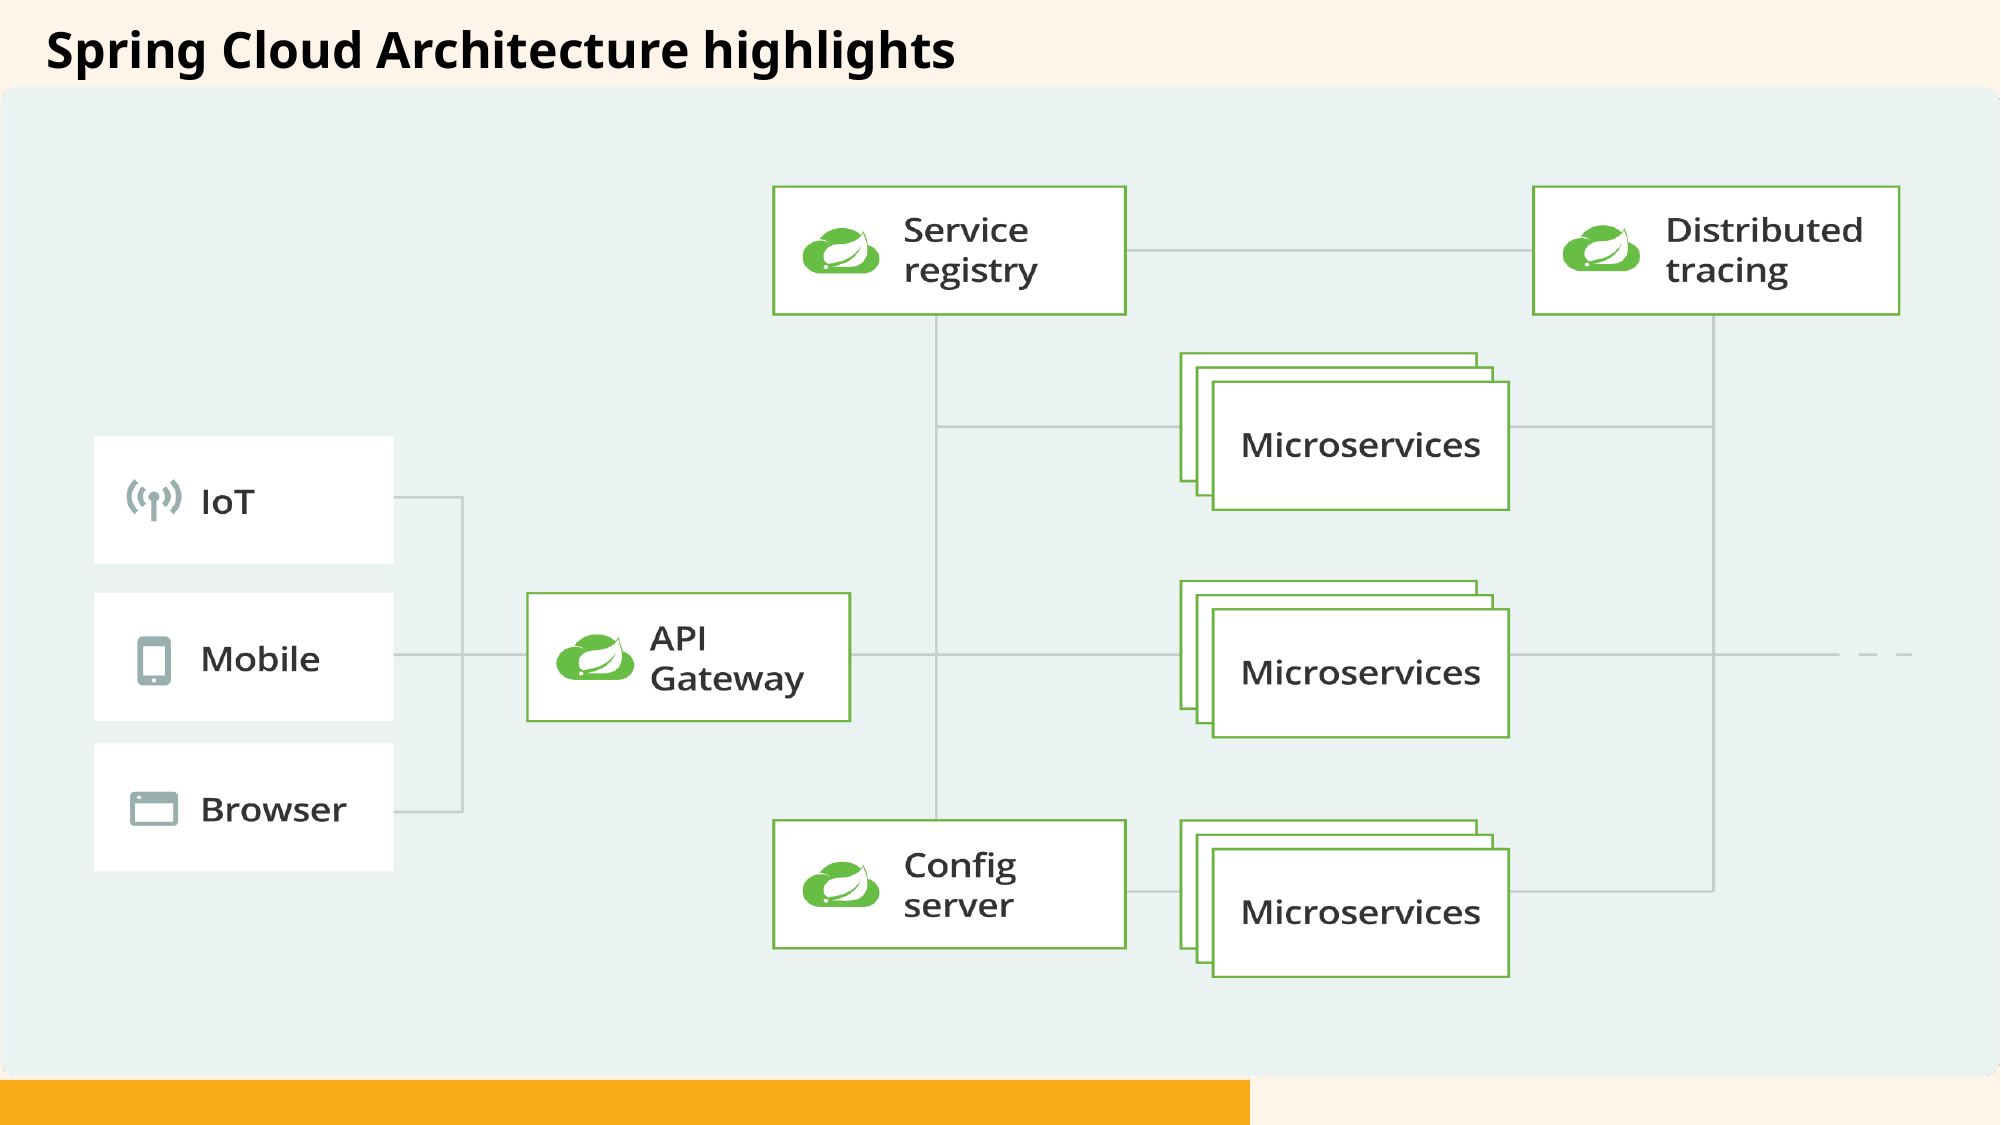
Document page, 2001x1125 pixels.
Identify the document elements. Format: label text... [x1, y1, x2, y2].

picture [0, 87, 2000, 1076]
text_box Spring Cloud Architecture highlights [32, 11, 1000, 87]
